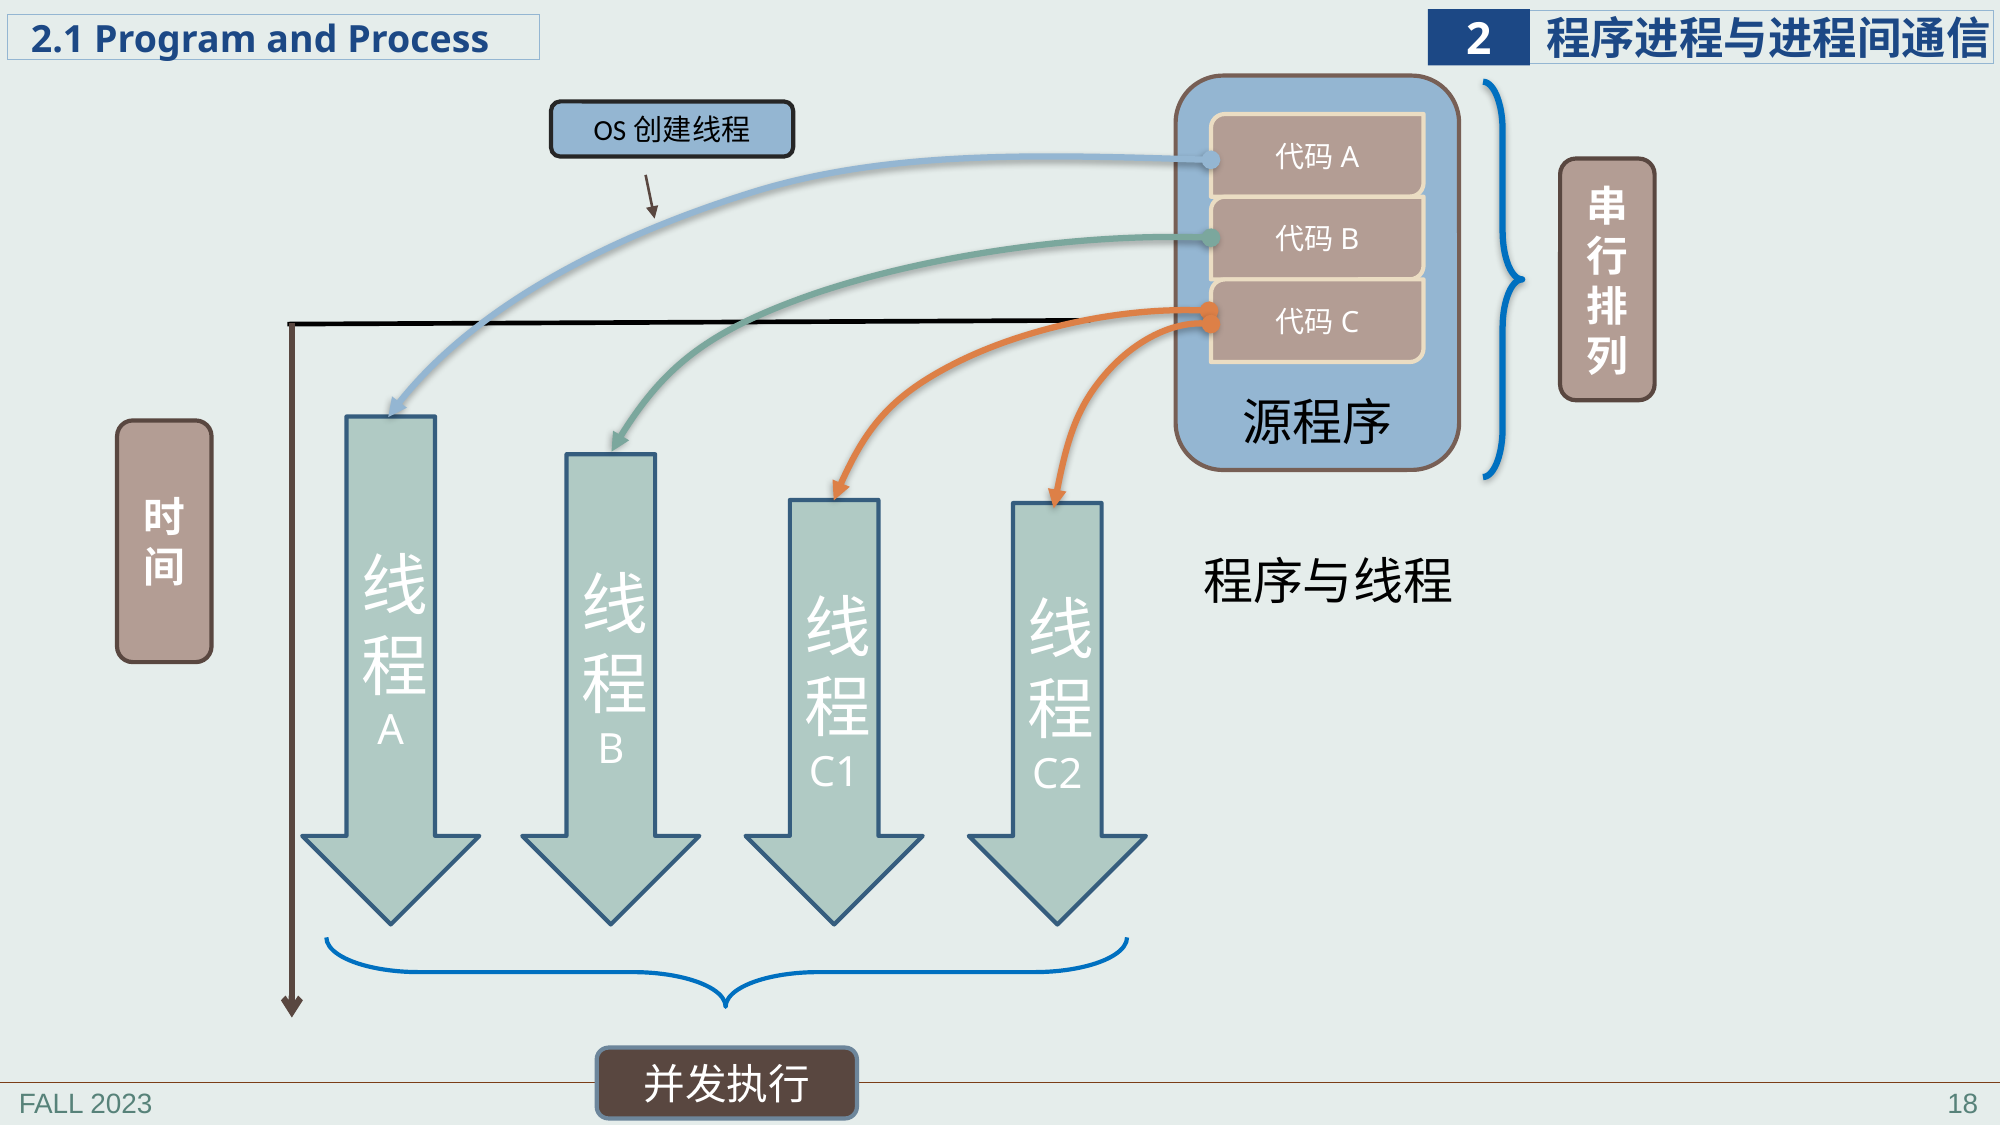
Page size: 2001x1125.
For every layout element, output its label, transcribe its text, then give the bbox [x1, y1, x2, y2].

text_box 线程C2 [966, 500, 1148, 927]
text_box 时间 [114, 418, 214, 665]
text_box [1173, 73, 1462, 473]
text_box 并发执行 [594, 1045, 860, 1121]
text_box [325, 937, 1128, 1008]
text_box 代码B [1208, 194, 1426, 282]
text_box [645, 174, 655, 219]
text_box 代码C [1208, 277, 1426, 365]
text_box [832, 301, 1219, 501]
text_box [611, 333, 944, 452]
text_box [286, 320, 1091, 325]
text_box 线程B [520, 452, 702, 927]
text_box 代码A [1208, 111, 1426, 199]
text_box 线程C1 [743, 497, 925, 927]
text_box [1047, 314, 1221, 509]
text_box OS创建线程 [548, 99, 796, 159]
text_box 线程A [300, 414, 482, 927]
title 程序与线程 [1191, 514, 1468, 645]
text_box [745, 228, 1221, 318]
text_box [483, 150, 1221, 318]
text_box 串行排列 [1557, 156, 1657, 403]
text_box 源程序 [1227, 382, 1408, 458]
text_box [1482, 78, 1526, 481]
text_box [388, 333, 658, 418]
